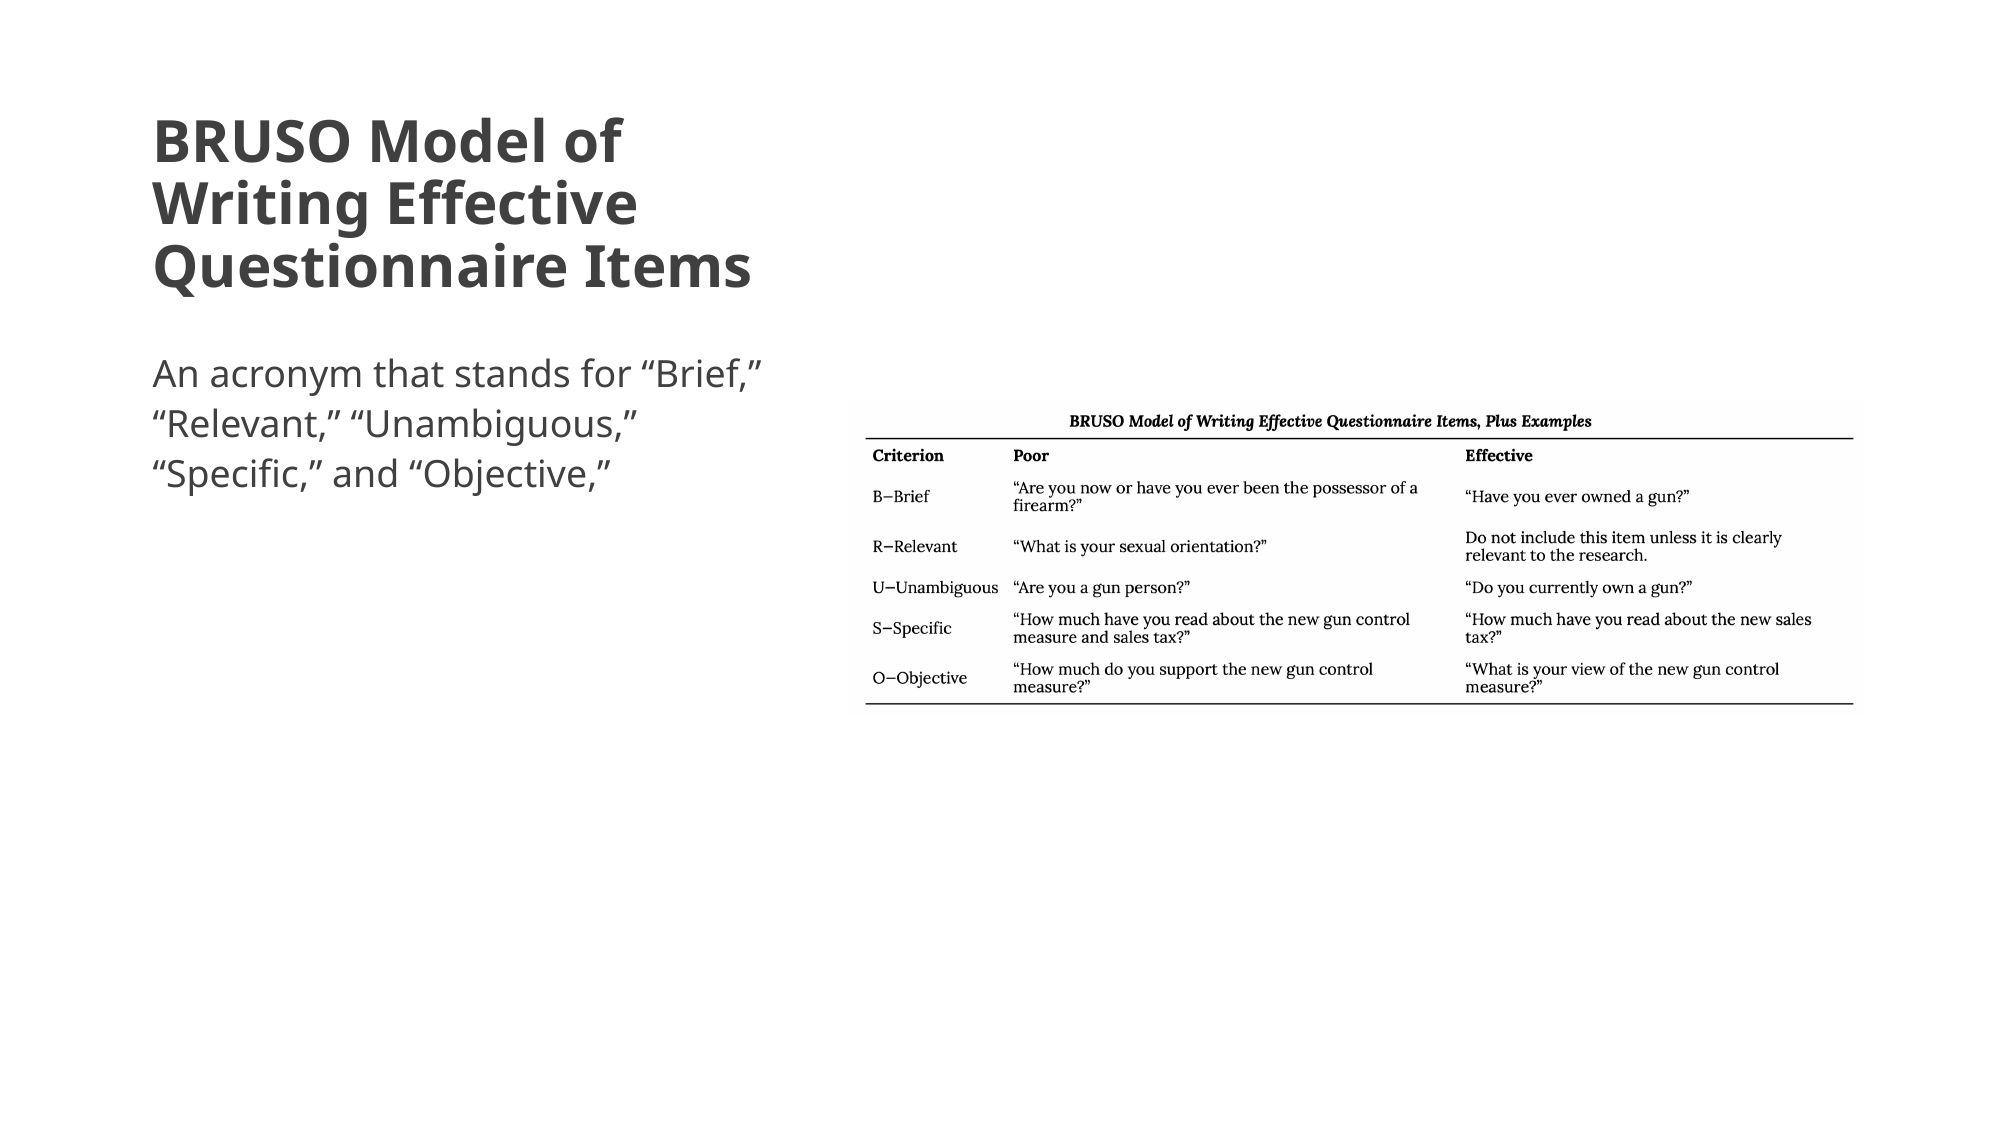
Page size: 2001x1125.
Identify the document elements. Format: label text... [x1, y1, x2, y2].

list An acronym that stands for “Brief,” “Relevant,” “Unambiguous,” “Specific,” and “Objective,” [137, 337, 783, 963]
picture [849, 399, 1863, 717]
title BRUSO Model of Writing Effective Questionnaire Items [137, 75, 783, 337]
